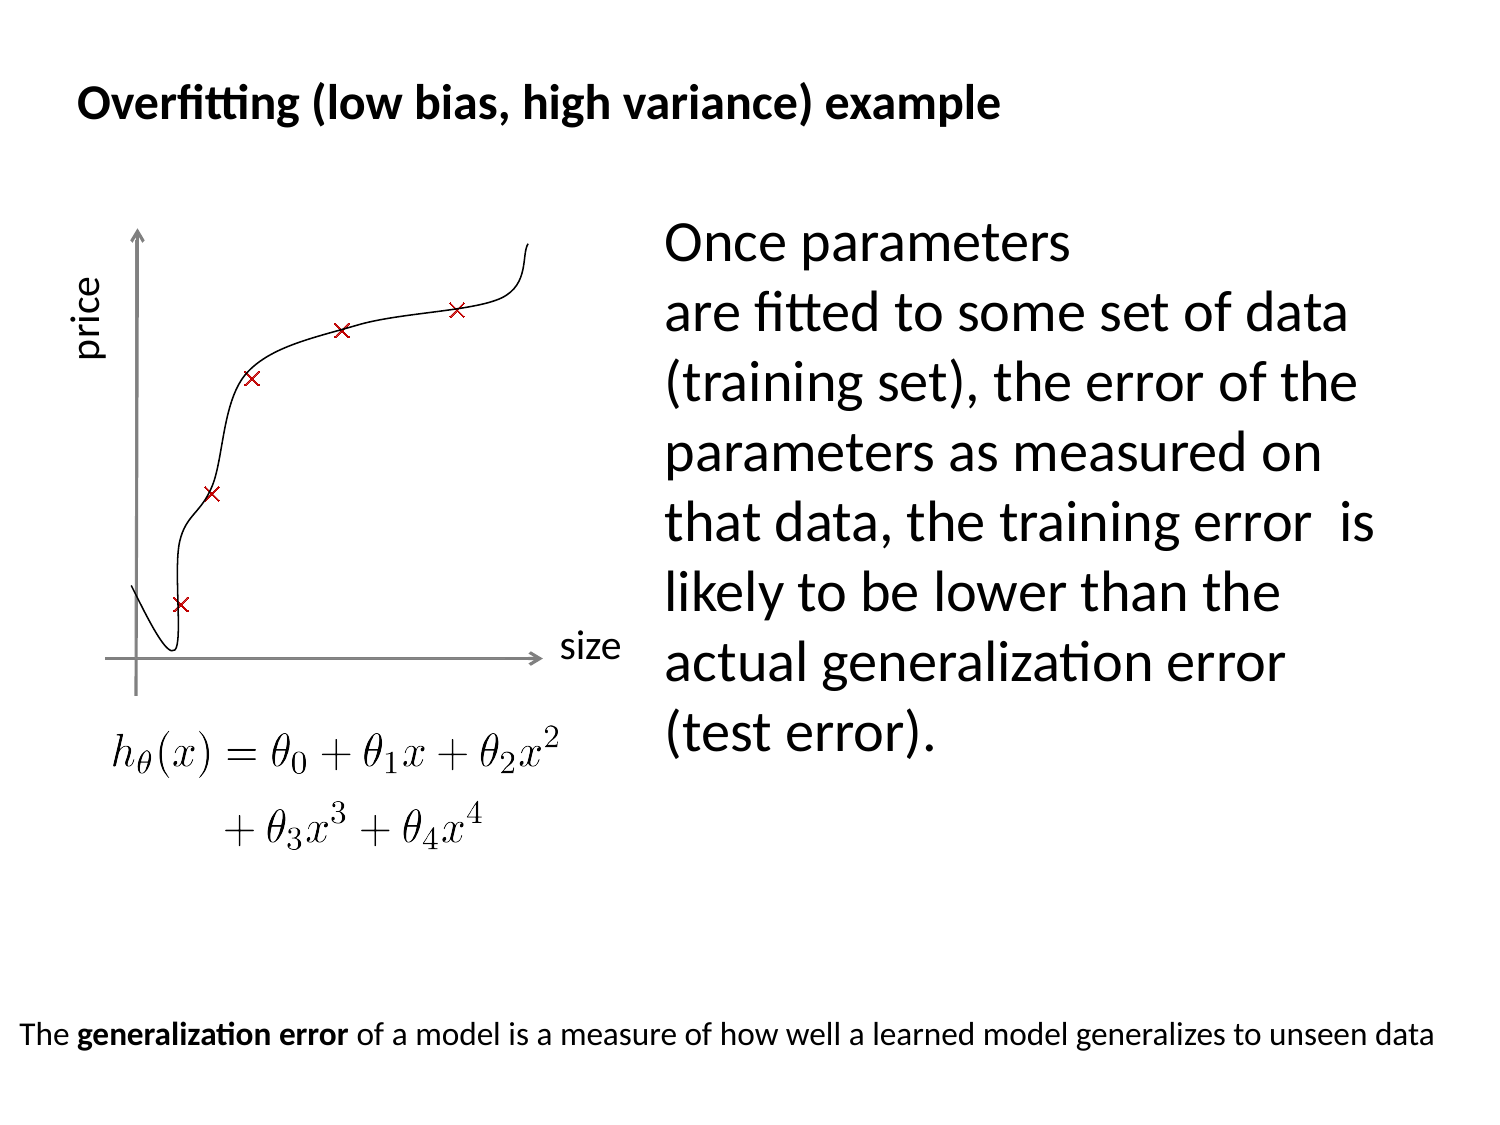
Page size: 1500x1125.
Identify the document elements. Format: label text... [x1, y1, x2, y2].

picture [113, 725, 559, 851]
chart [129, 172, 543, 662]
text_box size [544, 610, 663, 675]
text_box Overfitting (low bias, high variance) example [62, 62, 1263, 138]
text_box price [50, 261, 115, 376]
text_box The generalization error of a model is a measure of how well a learned model generalizes to unseen data [4, 1004, 1493, 1060]
